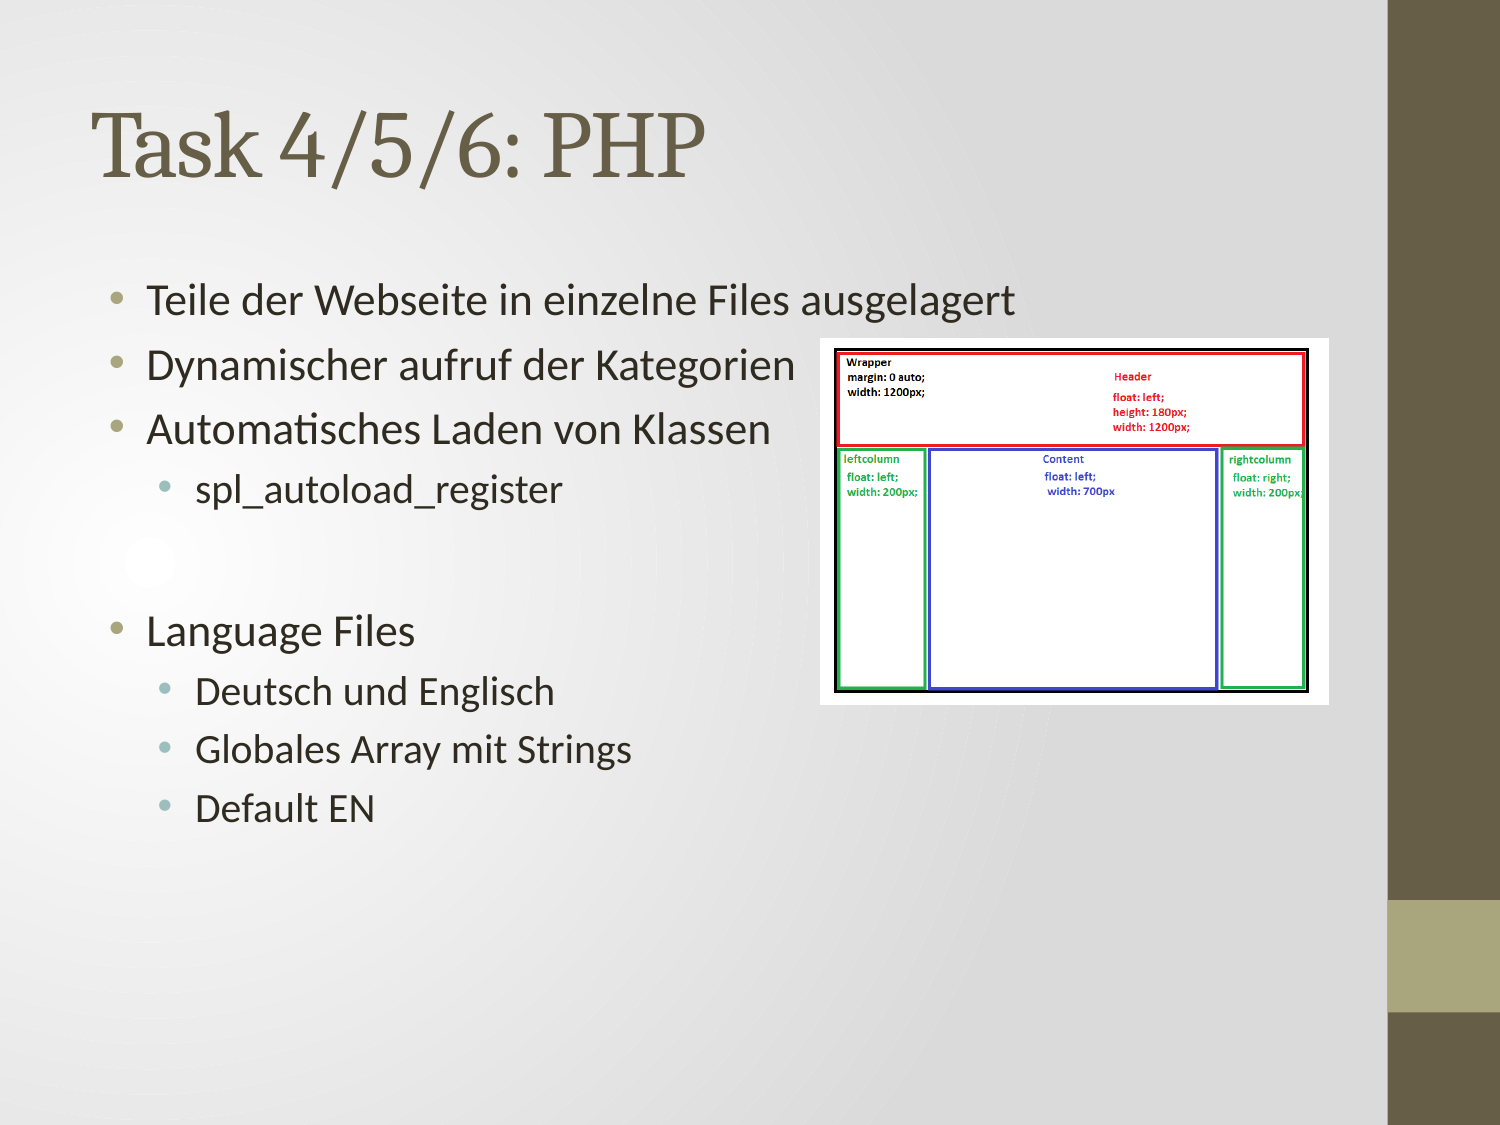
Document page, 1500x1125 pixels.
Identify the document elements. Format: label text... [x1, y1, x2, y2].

title Task 4/5/6: PHP [75, 45, 1325, 233]
picture [820, 337, 1330, 705]
list Teile der Webseite in einzelne Files ausgelagert Dynamischer aufruf der Kategorien Automatisches Laden von Klassen spl_autoload_register Language Files Deutsch und Englisch Globales Array mit Strings Default EN [75, 262, 1325, 1050]
